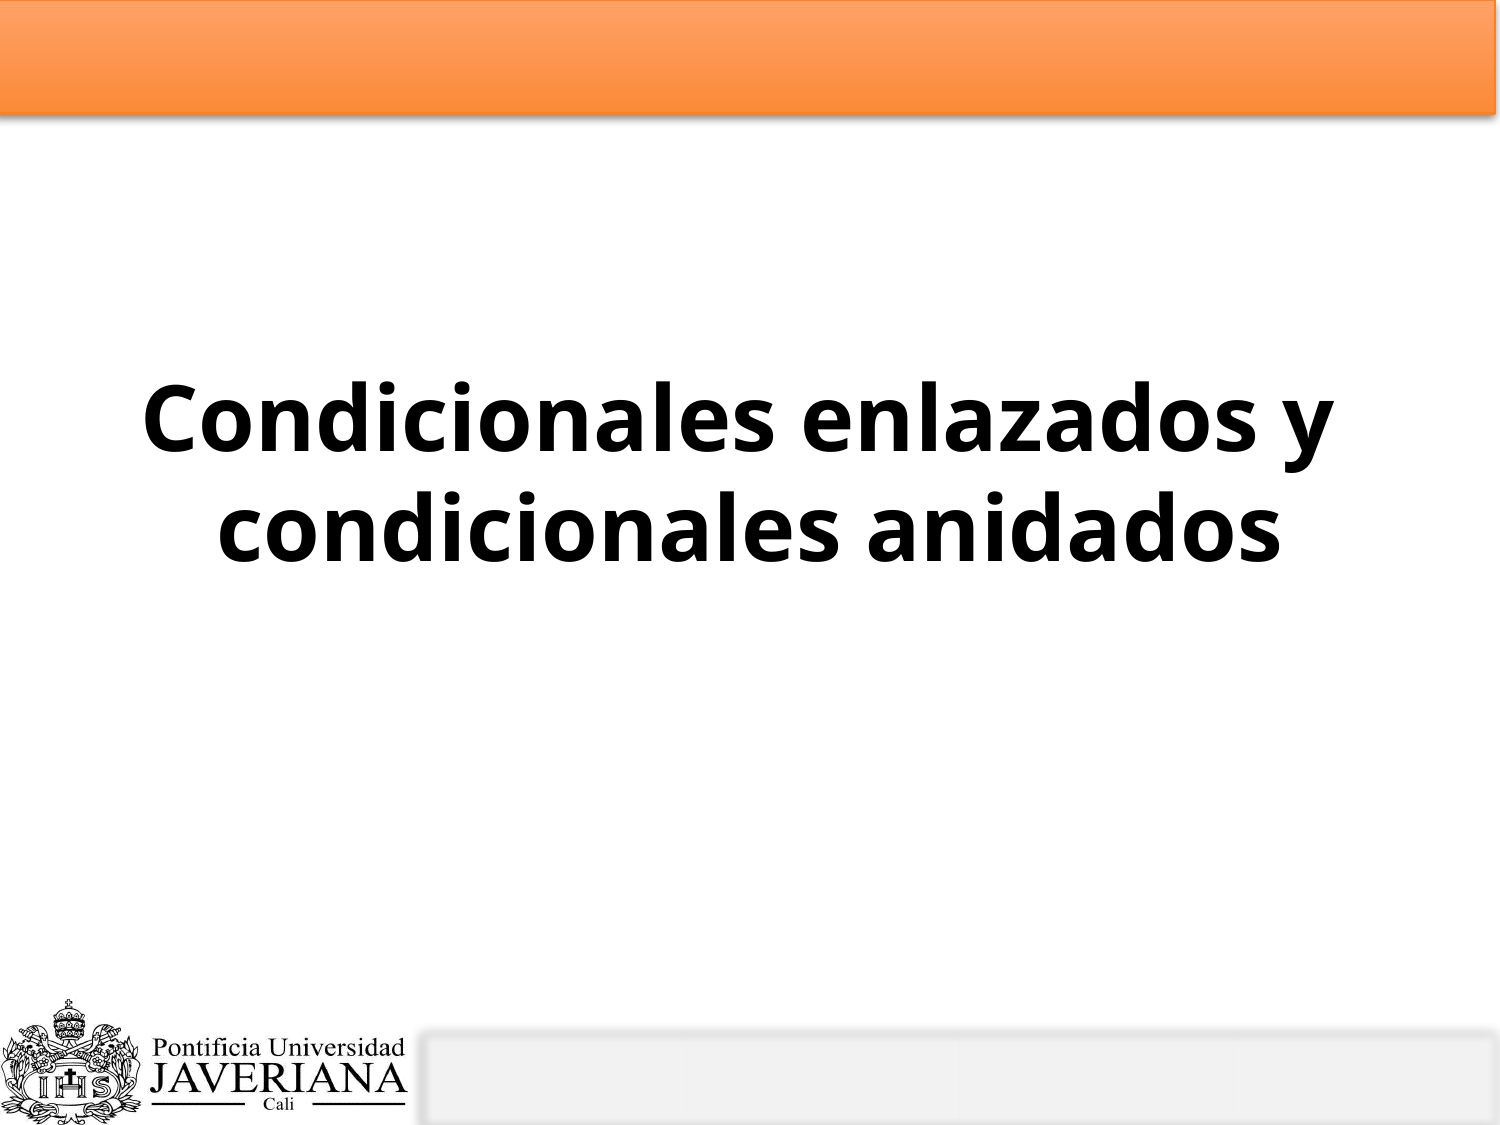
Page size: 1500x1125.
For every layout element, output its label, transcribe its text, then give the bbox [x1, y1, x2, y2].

picture [0, 999, 408, 1125]
title Condicionales enlazados y condicionales anidados [112, 349, 1388, 591]
